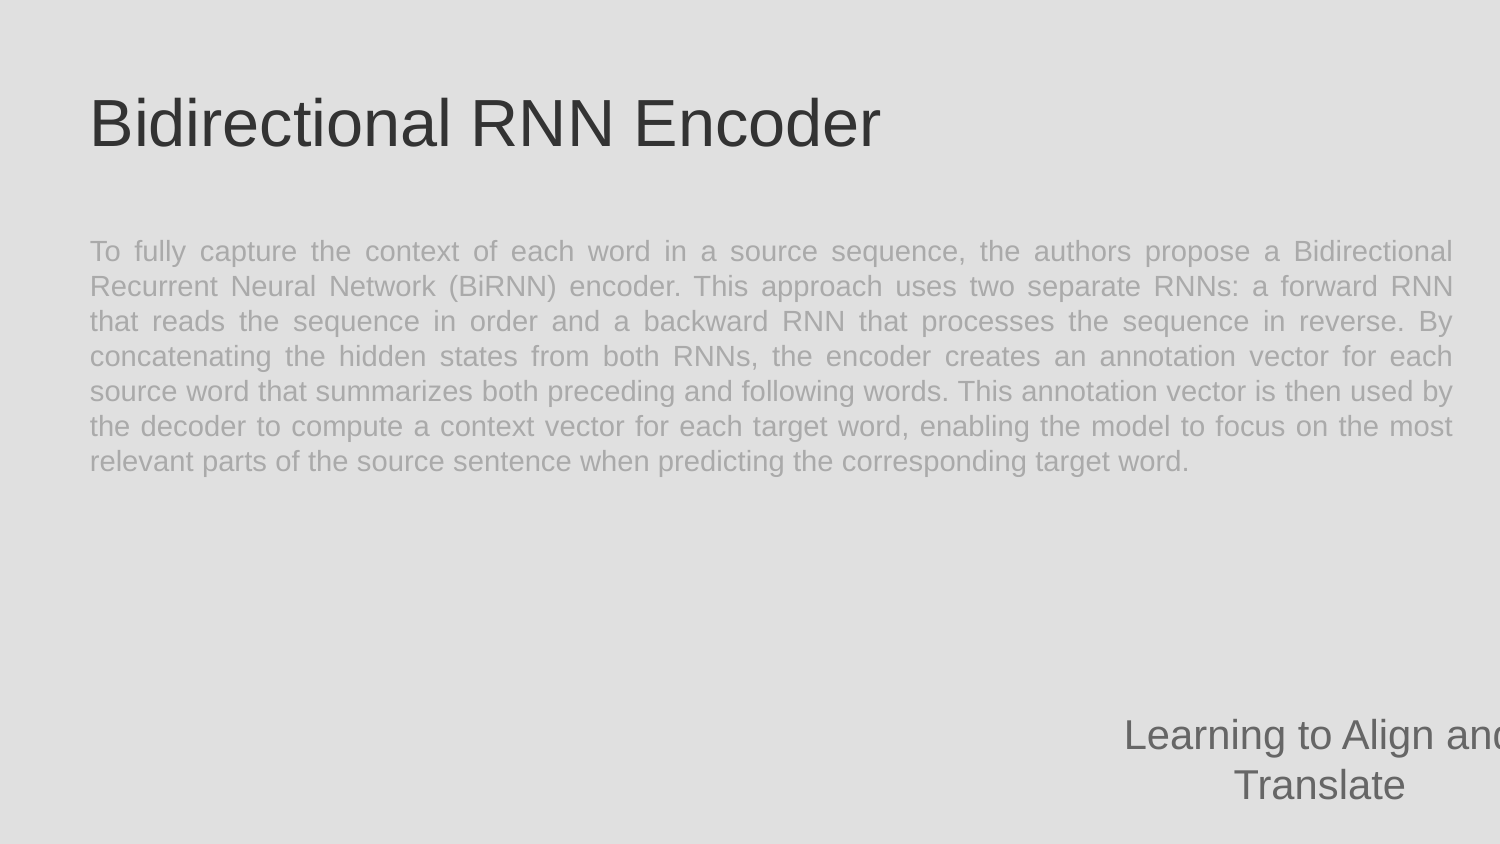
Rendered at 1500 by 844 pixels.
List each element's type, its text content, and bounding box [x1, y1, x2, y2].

text_box Learning to Align and Translate [1019, 719, 1500, 795]
text_box To fully capture the context of each word in a source sequence, the authors propose a Bidirectional Recurrent Neural Network (BiRNN) encoder. This approach uses two separate RNNs: a forward RNN that reads the sequence in order and a backward RNN that processes the sequence in reverse. By concatenating the hidden states from both RNNs, the encoder creates an annotation vector for each source word that summarizes both preceding and following words. This annotation vector is then used by the decoder to compute a context vector for each target word, enabling the model to focus on the most relevant parts of the source sentence when predicting the corresponding target word. [74, 224, 1470, 765]
text_box Bidirectional RNN Encoder [74, 44, 1425, 195]
